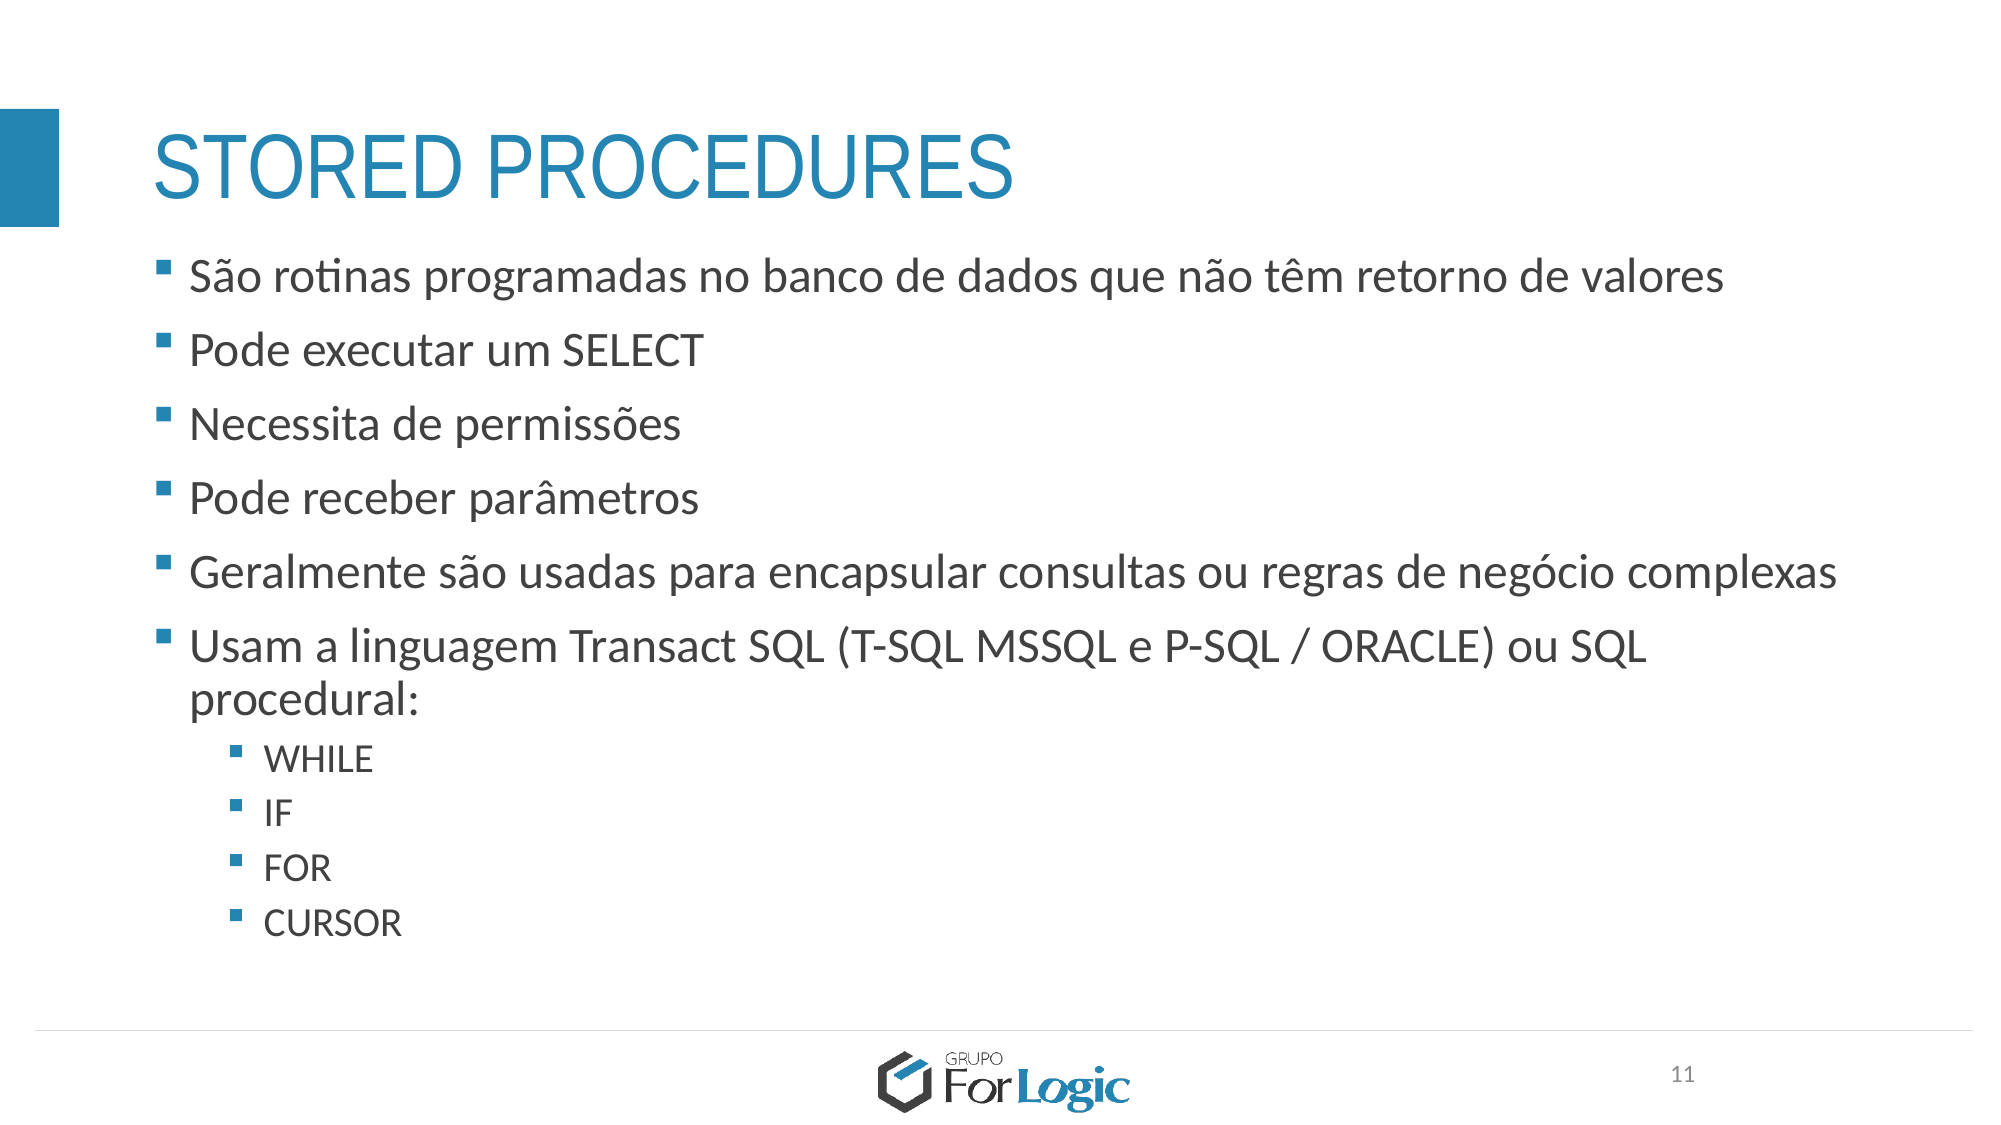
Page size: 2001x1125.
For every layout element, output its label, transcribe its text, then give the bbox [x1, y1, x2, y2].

slide_number 11 [1412, 1042, 1711, 1103]
picture [878, 1051, 1130, 1113]
title STORED PROCEDURES [137, 59, 1863, 242]
list São rotinas programadas no banco de dados que não têm retorno de valores Pode executar um SELECT Necessita de permissões Pode receber parâmetros Geralmente são usadas para encapsular consultas ou regras de negócio complexas Usam a linguagem Transact SQL (T-SQL MSSQL e P-SQL / ORACLE) ou SQL procedural: WHILE IF FOR CURSOR [137, 242, 1863, 1014]
